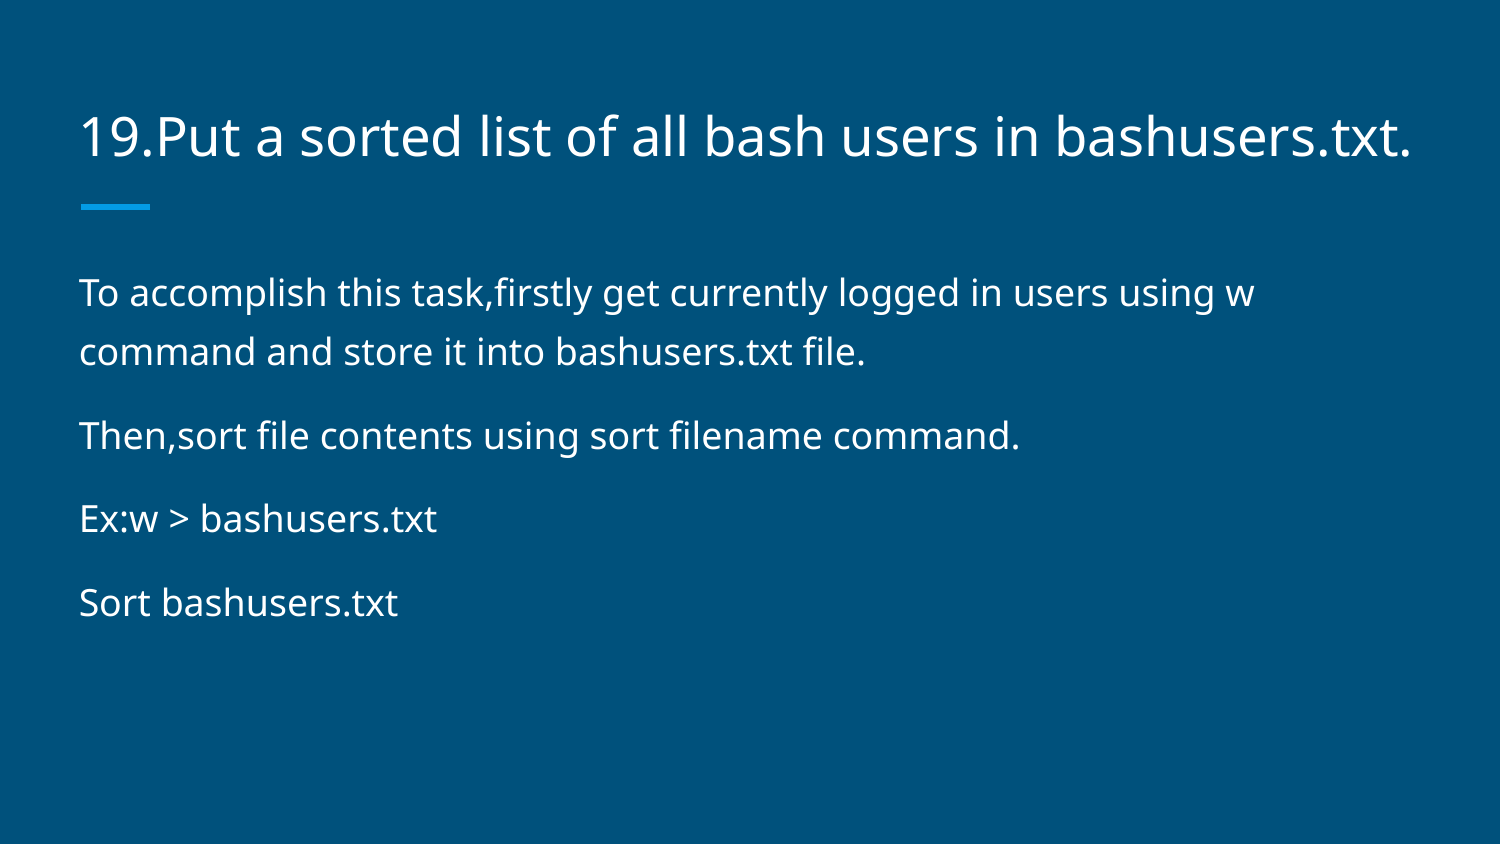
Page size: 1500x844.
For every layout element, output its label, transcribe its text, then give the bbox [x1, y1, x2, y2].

list To accomplish this task,firstly get currently logged in users using w command and store it into bashusers.txt file. Then,sort file contents using sort filename command. Ex:w > bashusers.txt Sort bashusers.txt [63, 244, 1437, 750]
title 19.Put a sorted list of all bash users in bashusers.txt. [63, 75, 1437, 188]
